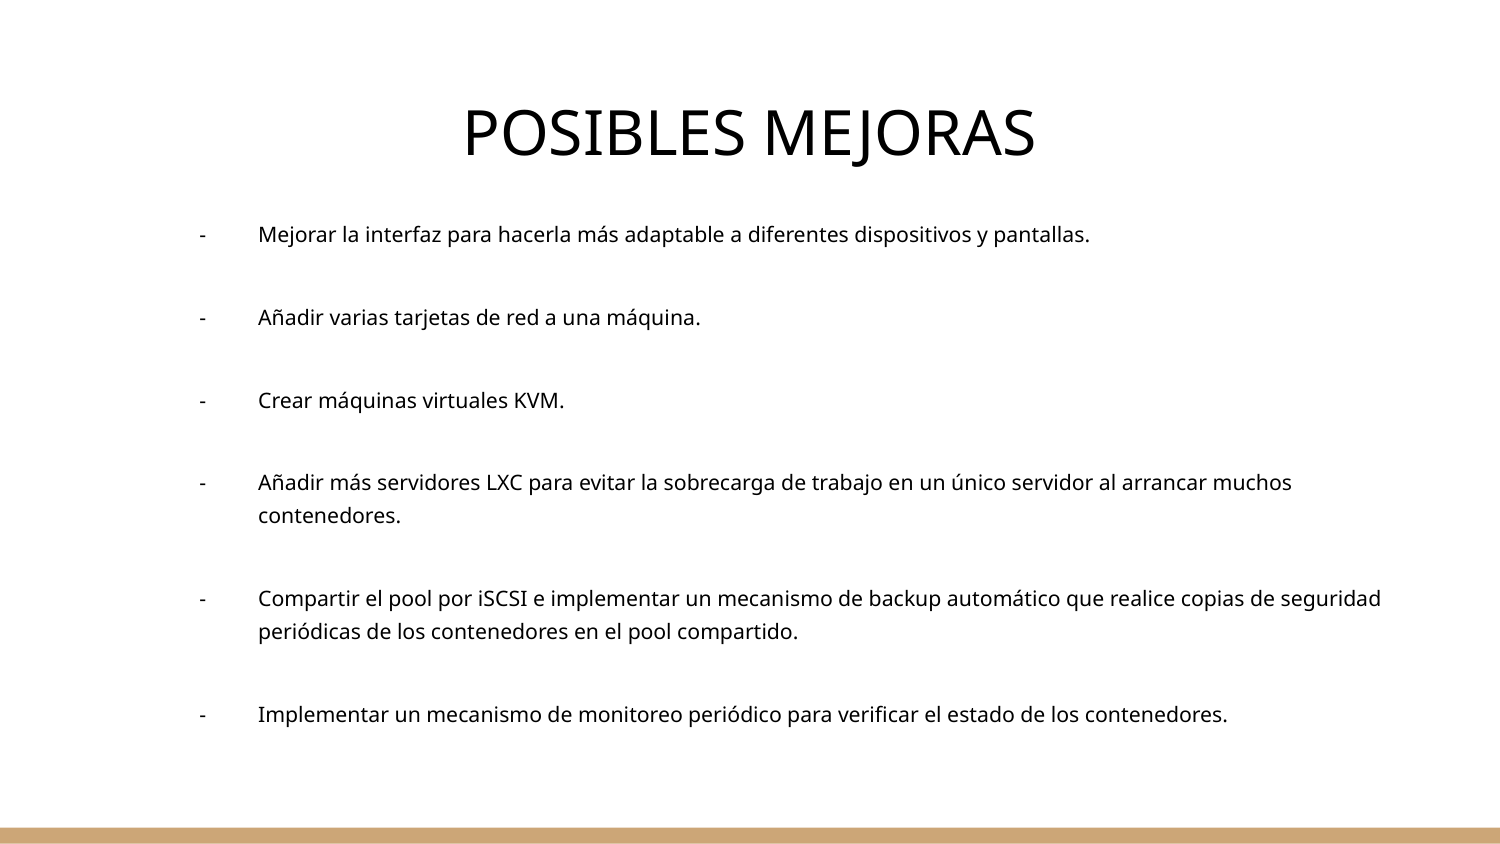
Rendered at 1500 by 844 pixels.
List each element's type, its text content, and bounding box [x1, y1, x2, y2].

list Mejorar la interfaz para hacerla más adaptable a diferentes dispositivos y pantallas. Añadir varias tarjetas de red a una máquina. Crear máquinas virtuales KVM. Añadir más servidores LXC para evitar la sobrecarga de trabajo en un único servidor al arrancar muchos contenedores. Compartir el pool por iSCSI e implementar un mecanismo de backup automático que realice copias de seguridad periódicas de los contenedores en el pool compartido. Implementar un mecanismo de monitoreo periódico para verificar el estado de los contenedores. [51, 200, 1449, 752]
title POSIBLES MEJORAS [51, 51, 1449, 189]
